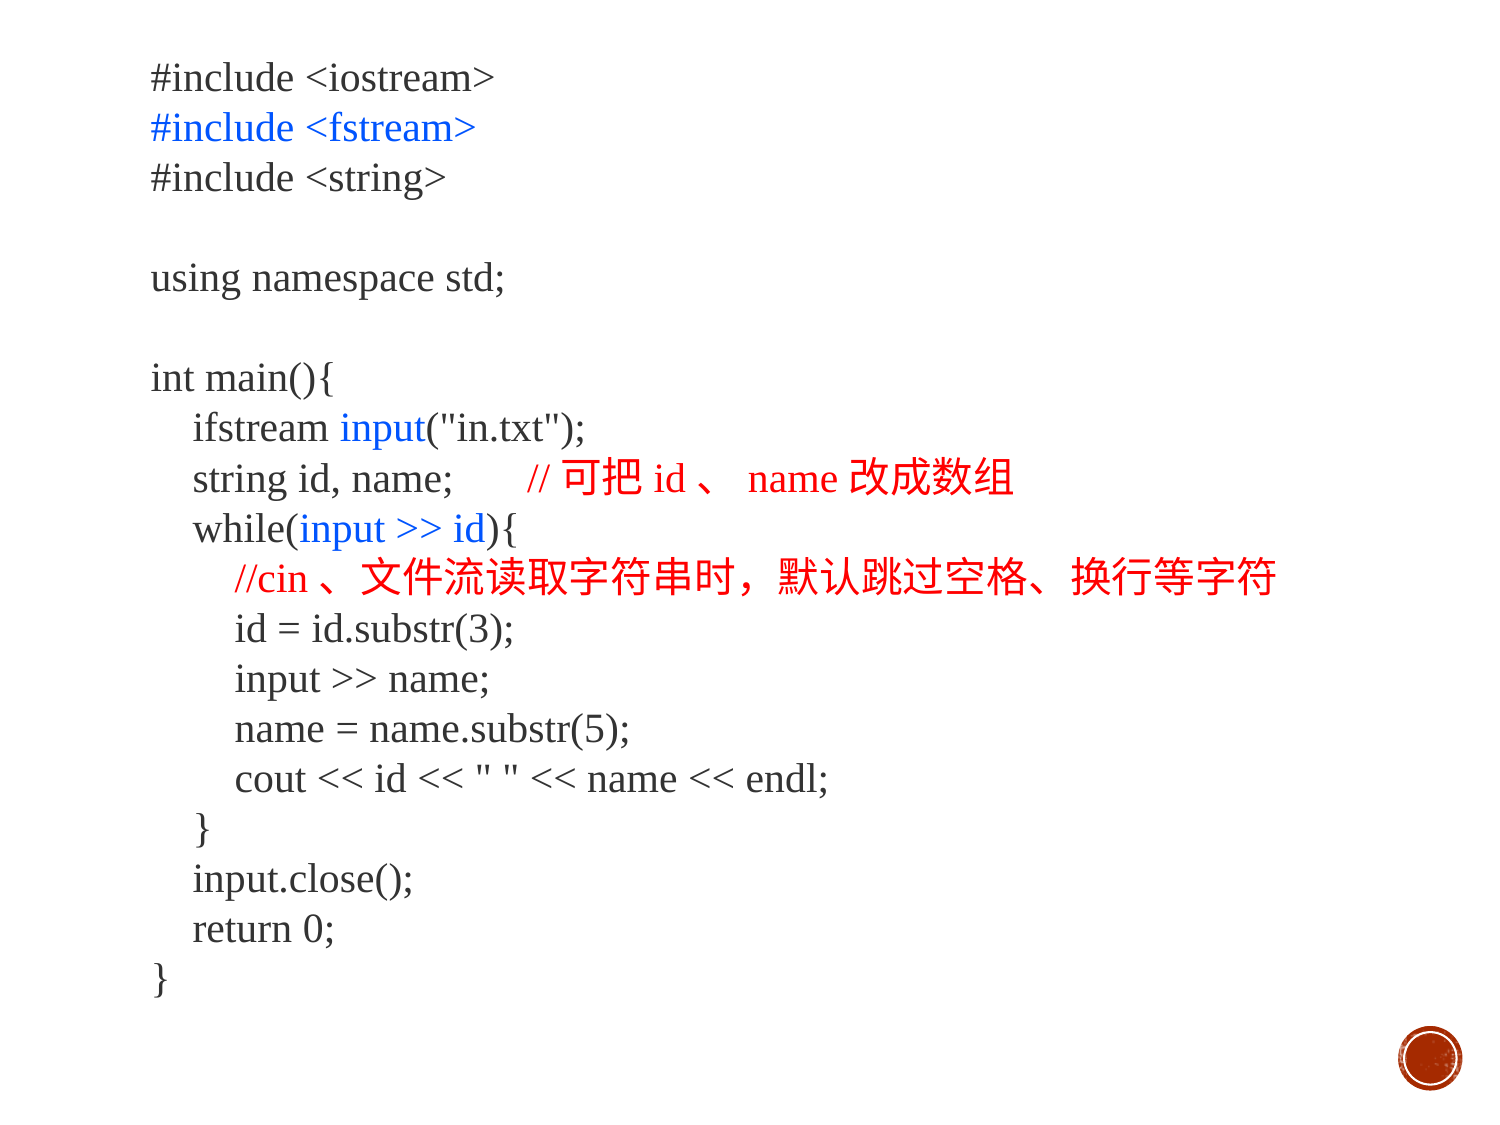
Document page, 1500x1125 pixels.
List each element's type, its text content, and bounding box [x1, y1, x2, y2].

text_box #include <iostream> #include <fstream> #include <string> using namespace std; int main(){ ifstream input("in.txt"); string id, name; //可把id、name改成数组 while(input >> id){ //cin、文件流读取字符串时，默认跳过空格、换行等字符 id = id.substr(3); input >> name; name = name.substr(5); cout << id << " " << name << endl; } input.close(); return 0; } [135, 42, 1471, 1008]
